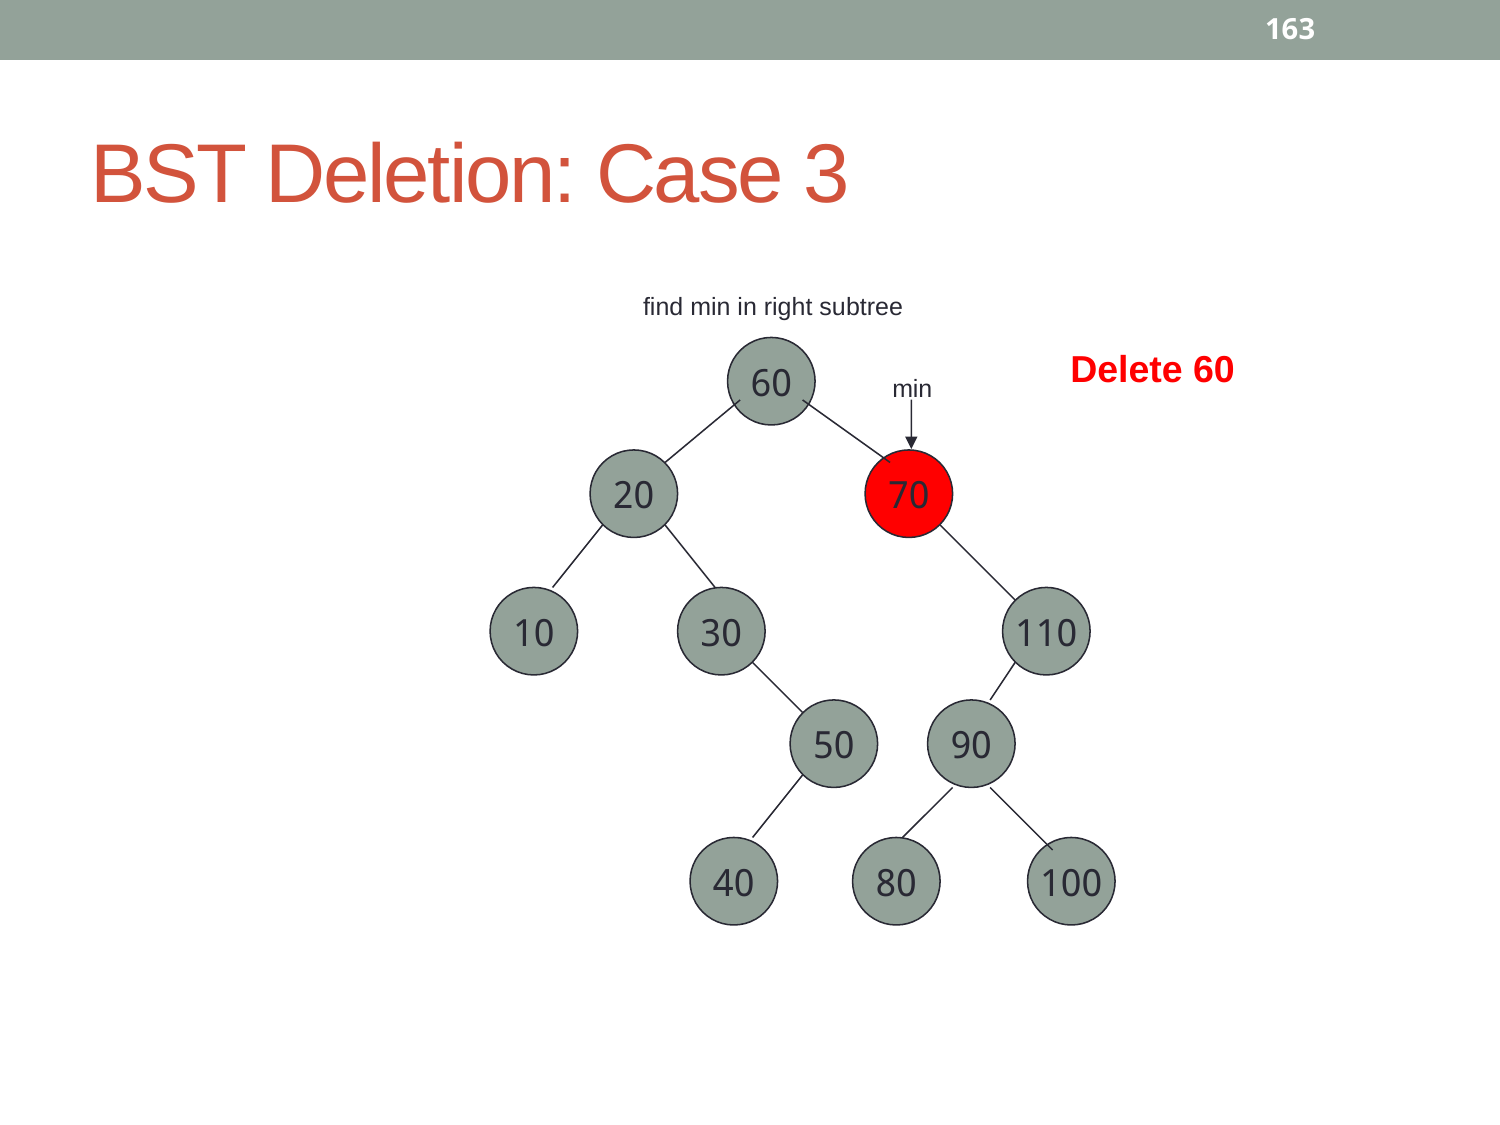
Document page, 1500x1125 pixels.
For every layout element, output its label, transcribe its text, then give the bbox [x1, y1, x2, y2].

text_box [489, 337, 1116, 926]
text_box find min in right subtree [628, 283, 919, 329]
slide_number 163 [1250, 3, 1425, 57]
title BST Deletion: Case 3 [75, 87, 1425, 250]
text_box Delete 60 [1122, 338, 1250, 398]
